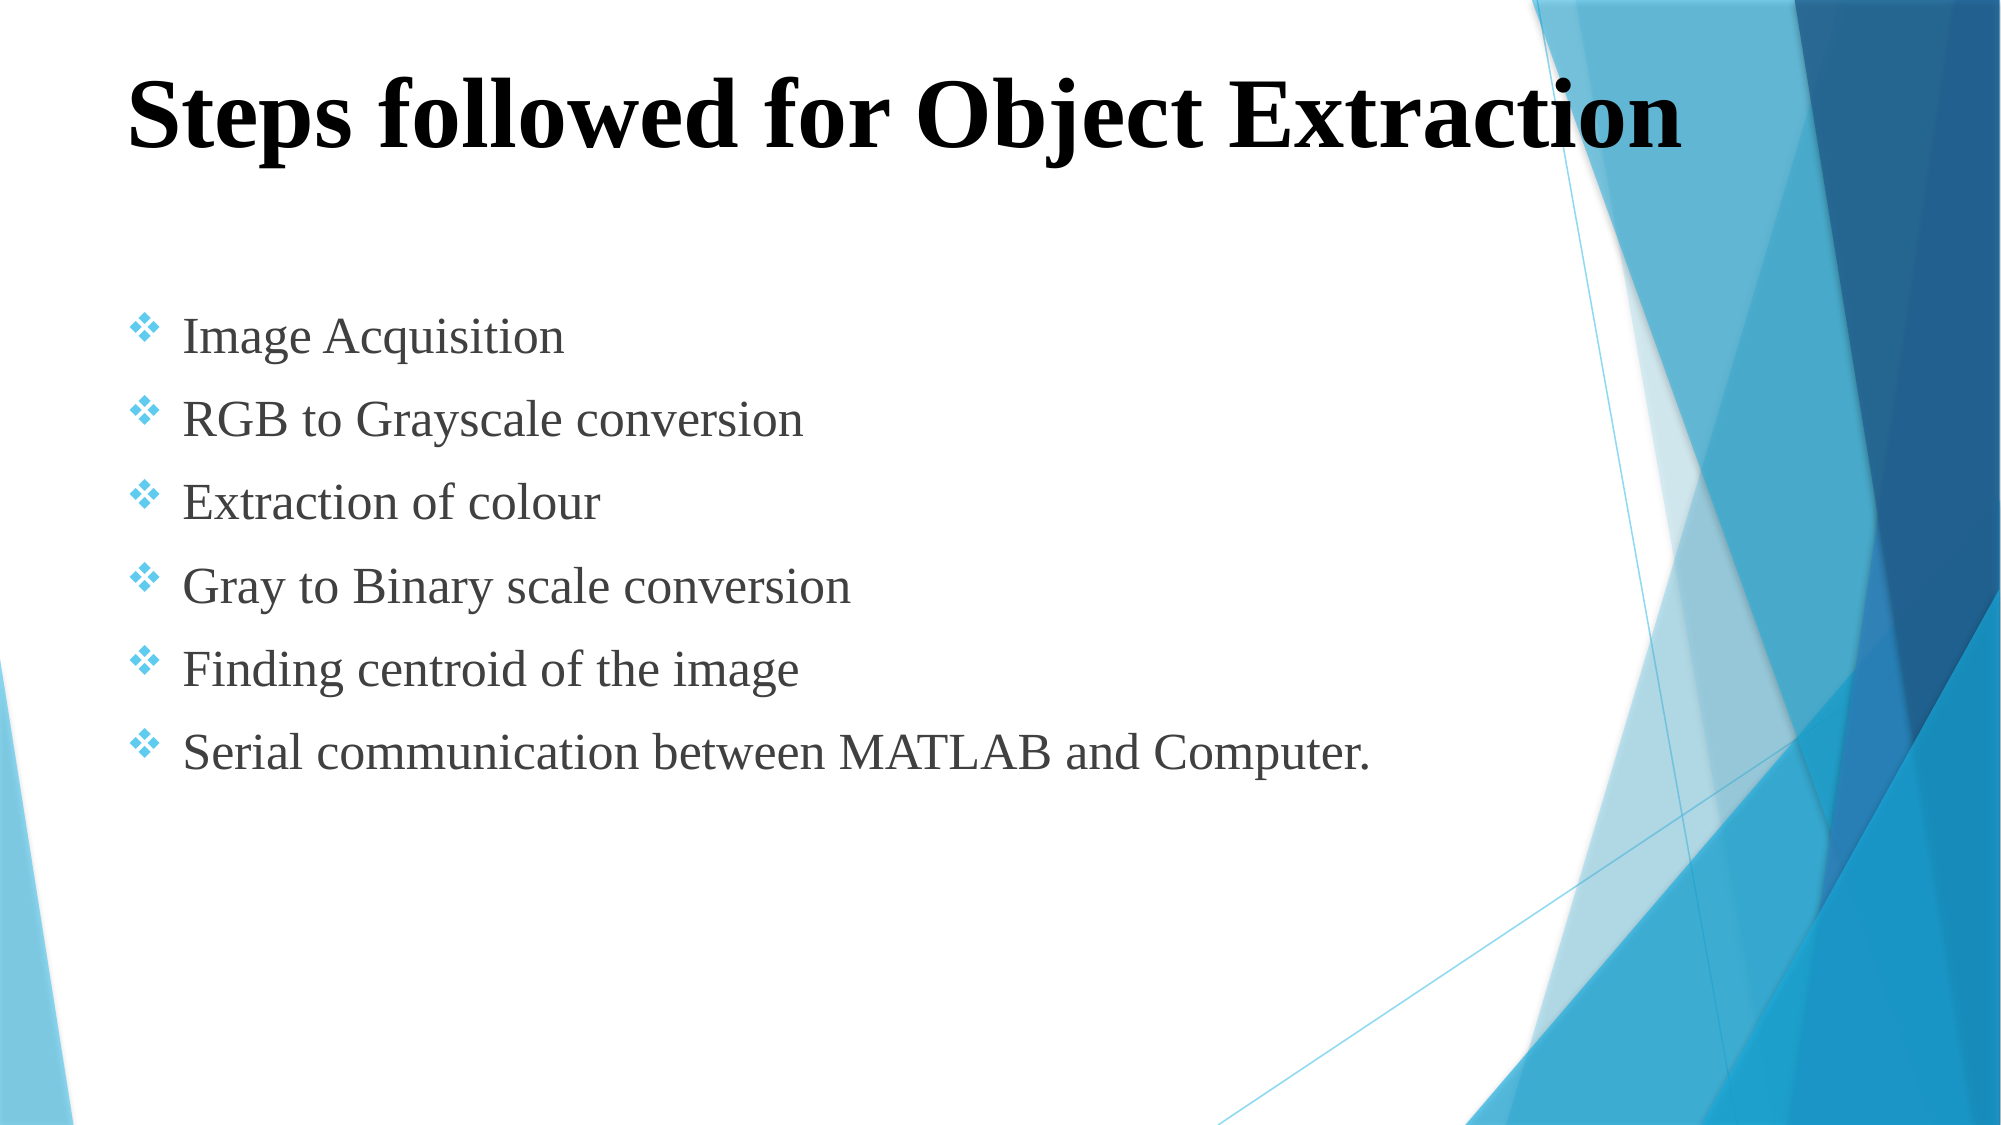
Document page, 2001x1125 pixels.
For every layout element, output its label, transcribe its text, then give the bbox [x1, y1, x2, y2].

list Image Acquisition RGB to Grayscale conversion Extraction of colour Gray to Binary scale conversion Finding centroid of the image Serial communication between MATLAB and Computer. [111, 293, 1522, 894]
title Steps followed for Object Extraction [111, 39, 1744, 182]
